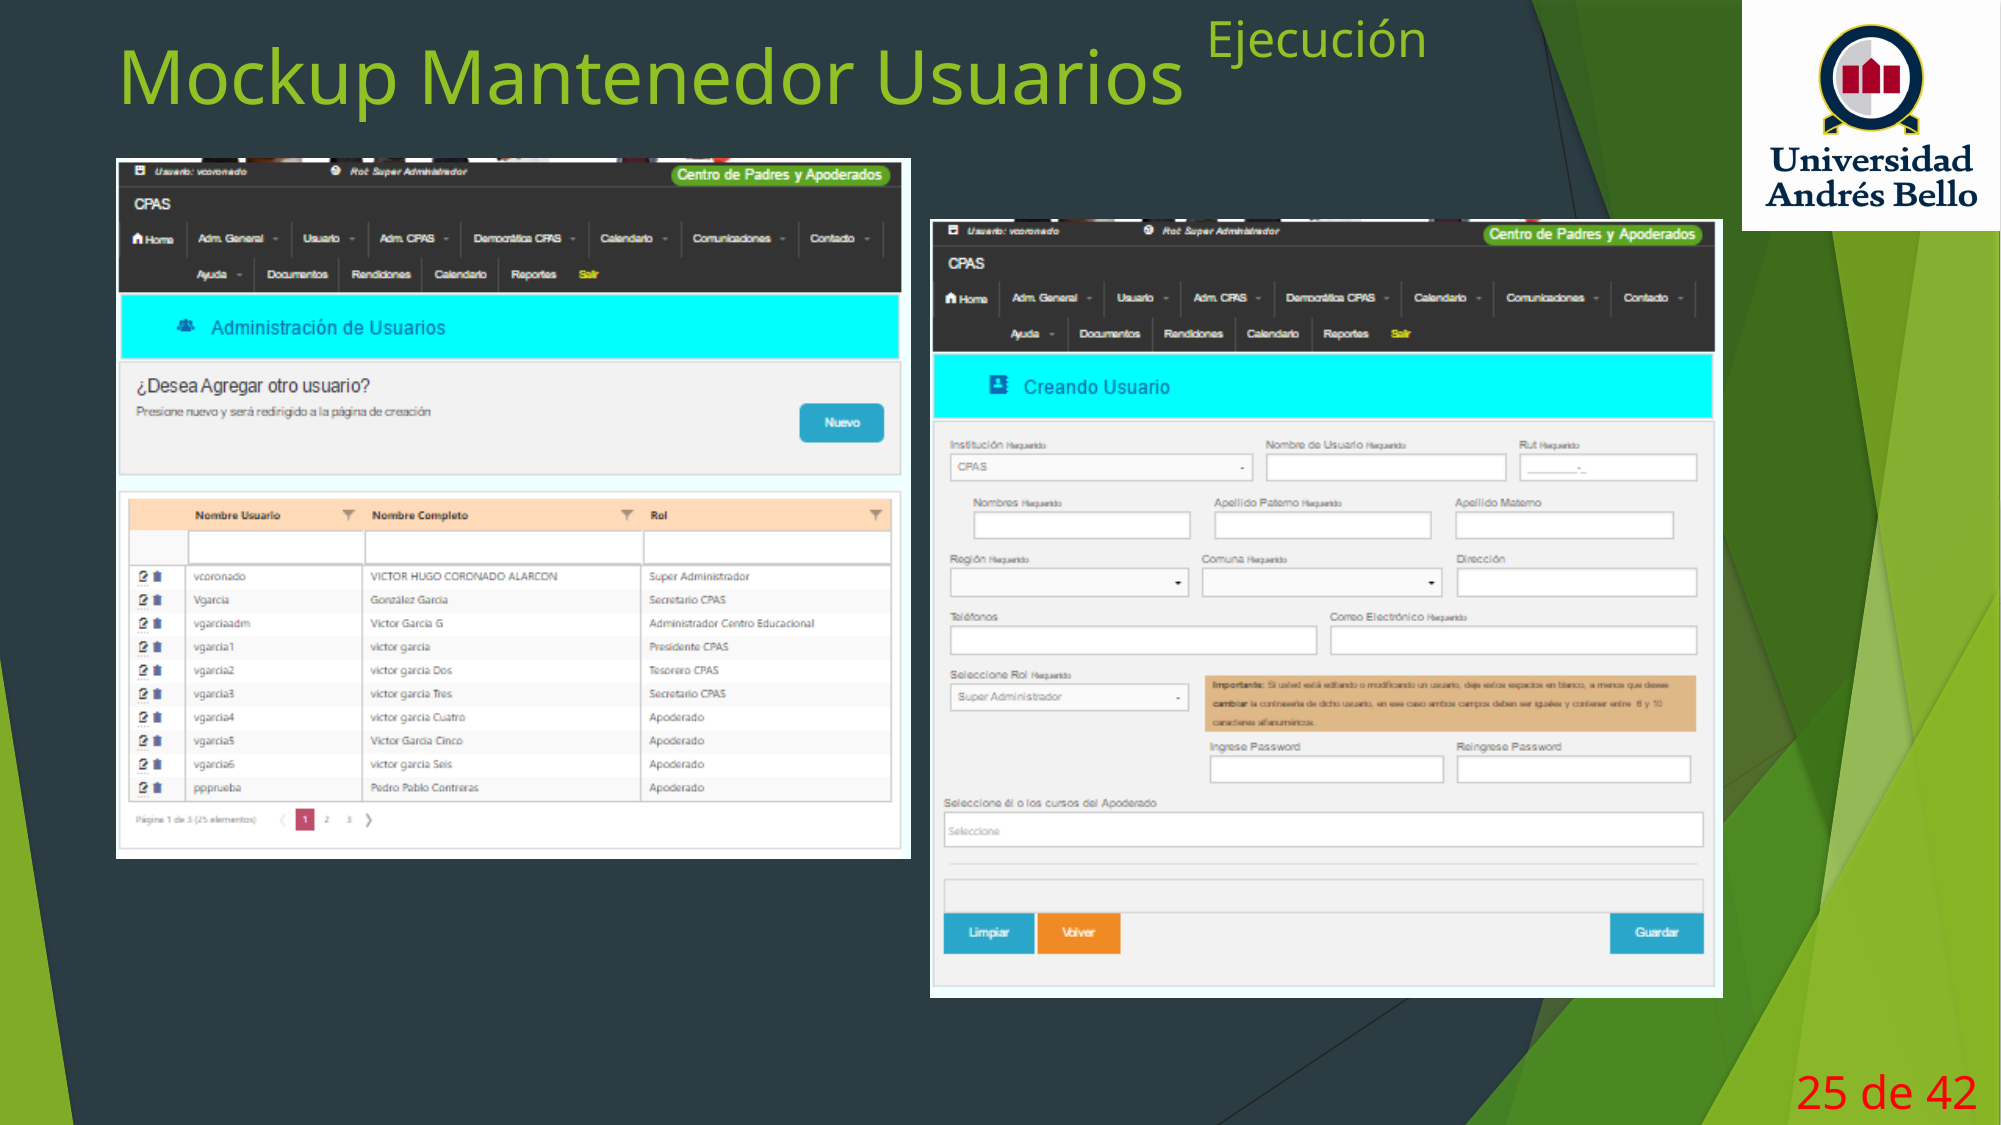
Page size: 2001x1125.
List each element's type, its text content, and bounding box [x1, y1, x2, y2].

picture [116, 157, 911, 859]
title Mockup Mantenedor Usuarios [102, 21, 1513, 159]
picture [929, 218, 1724, 998]
slide_number 25 de 42 [1765, 1065, 1995, 1125]
picture [1742, 0, 2000, 231]
text_box Ejecución [1191, 0, 1533, 75]
